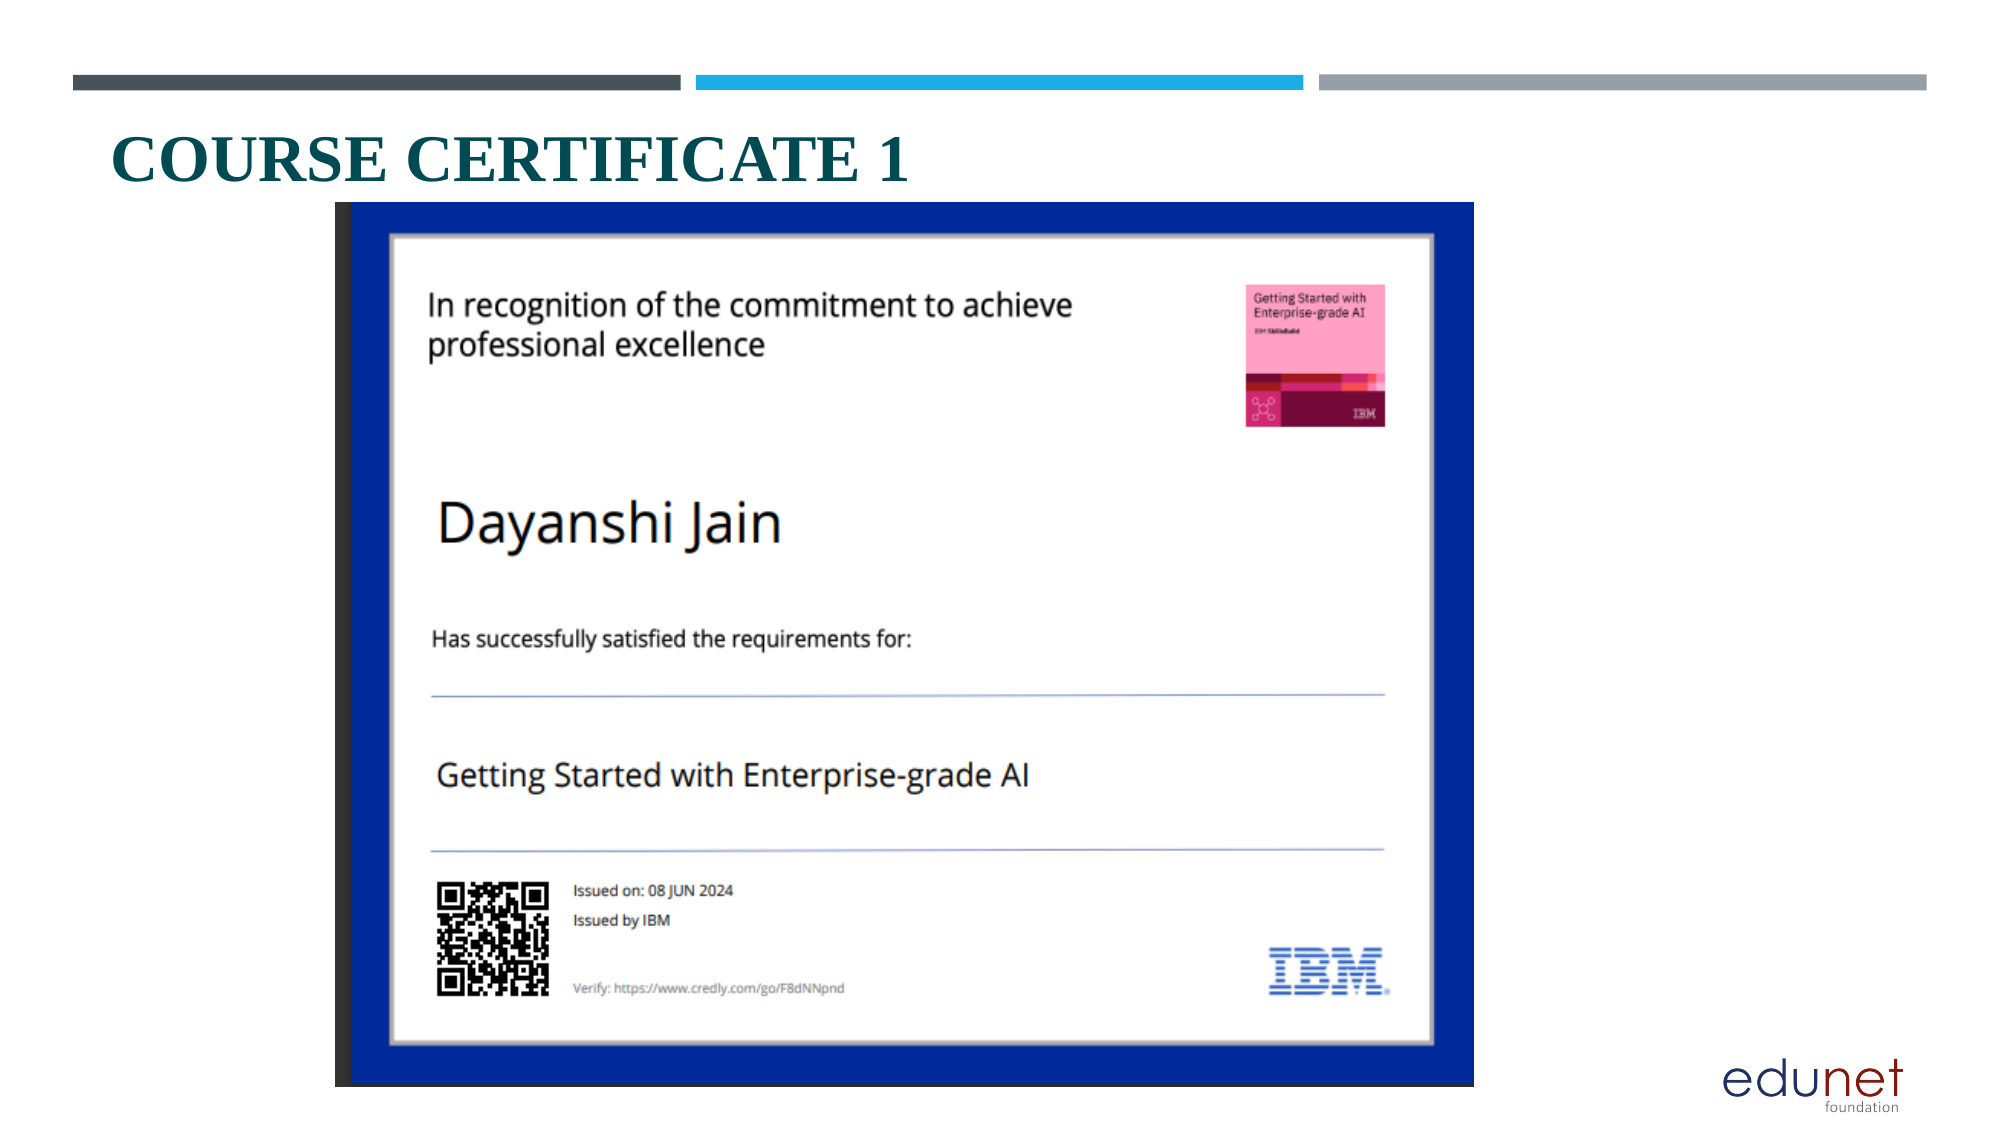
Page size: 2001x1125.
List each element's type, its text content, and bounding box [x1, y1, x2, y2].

picture [1719, 1056, 1905, 1116]
title COURSE CERTIFICATE 1 [95, 115, 1905, 203]
picture [335, 201, 1474, 1087]
